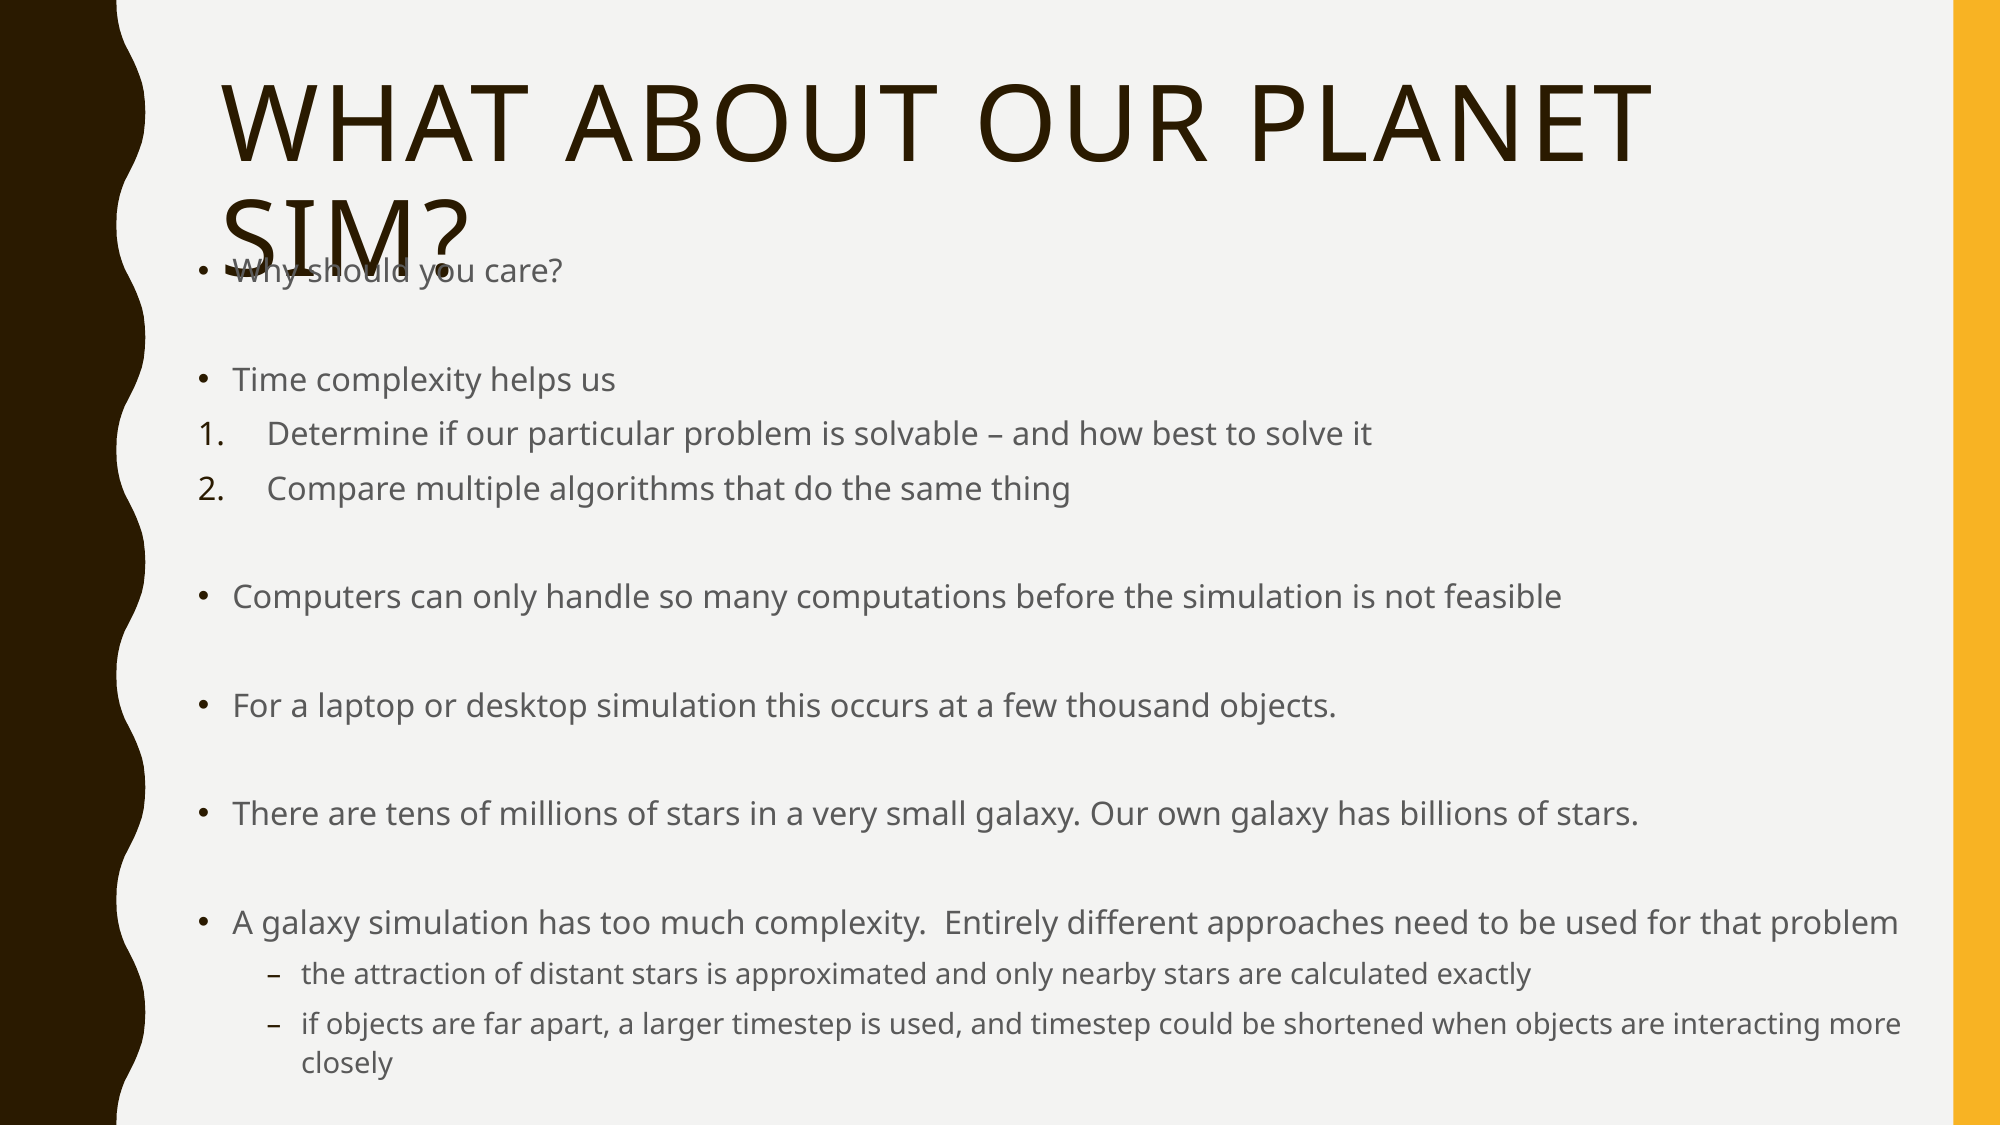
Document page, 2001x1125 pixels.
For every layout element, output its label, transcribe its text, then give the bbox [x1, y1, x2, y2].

title What about our planet sim? [205, 62, 1875, 239]
list Why should you care? Time complexity helps us Determine if our particular problem is solvable – and how best to solve it Compare multiple algorithms that do the same thing Computers can only handle so many computations before the simulation is not feasible For a laptop or desktop simulation this occurs at a few thousand objects. There are tens of millions of stars in a very small galaxy. Our own galaxy has billions of stars. A galaxy simulation has too much complexity. Entirely different approaches need to be used for that problem the attraction of distant stars is approximated and only nearby stars are calculated exactly if objects are far apart, a larger timestep is used, and timestep could be shortened when objects are interacting more closely [182, 239, 1922, 1097]
